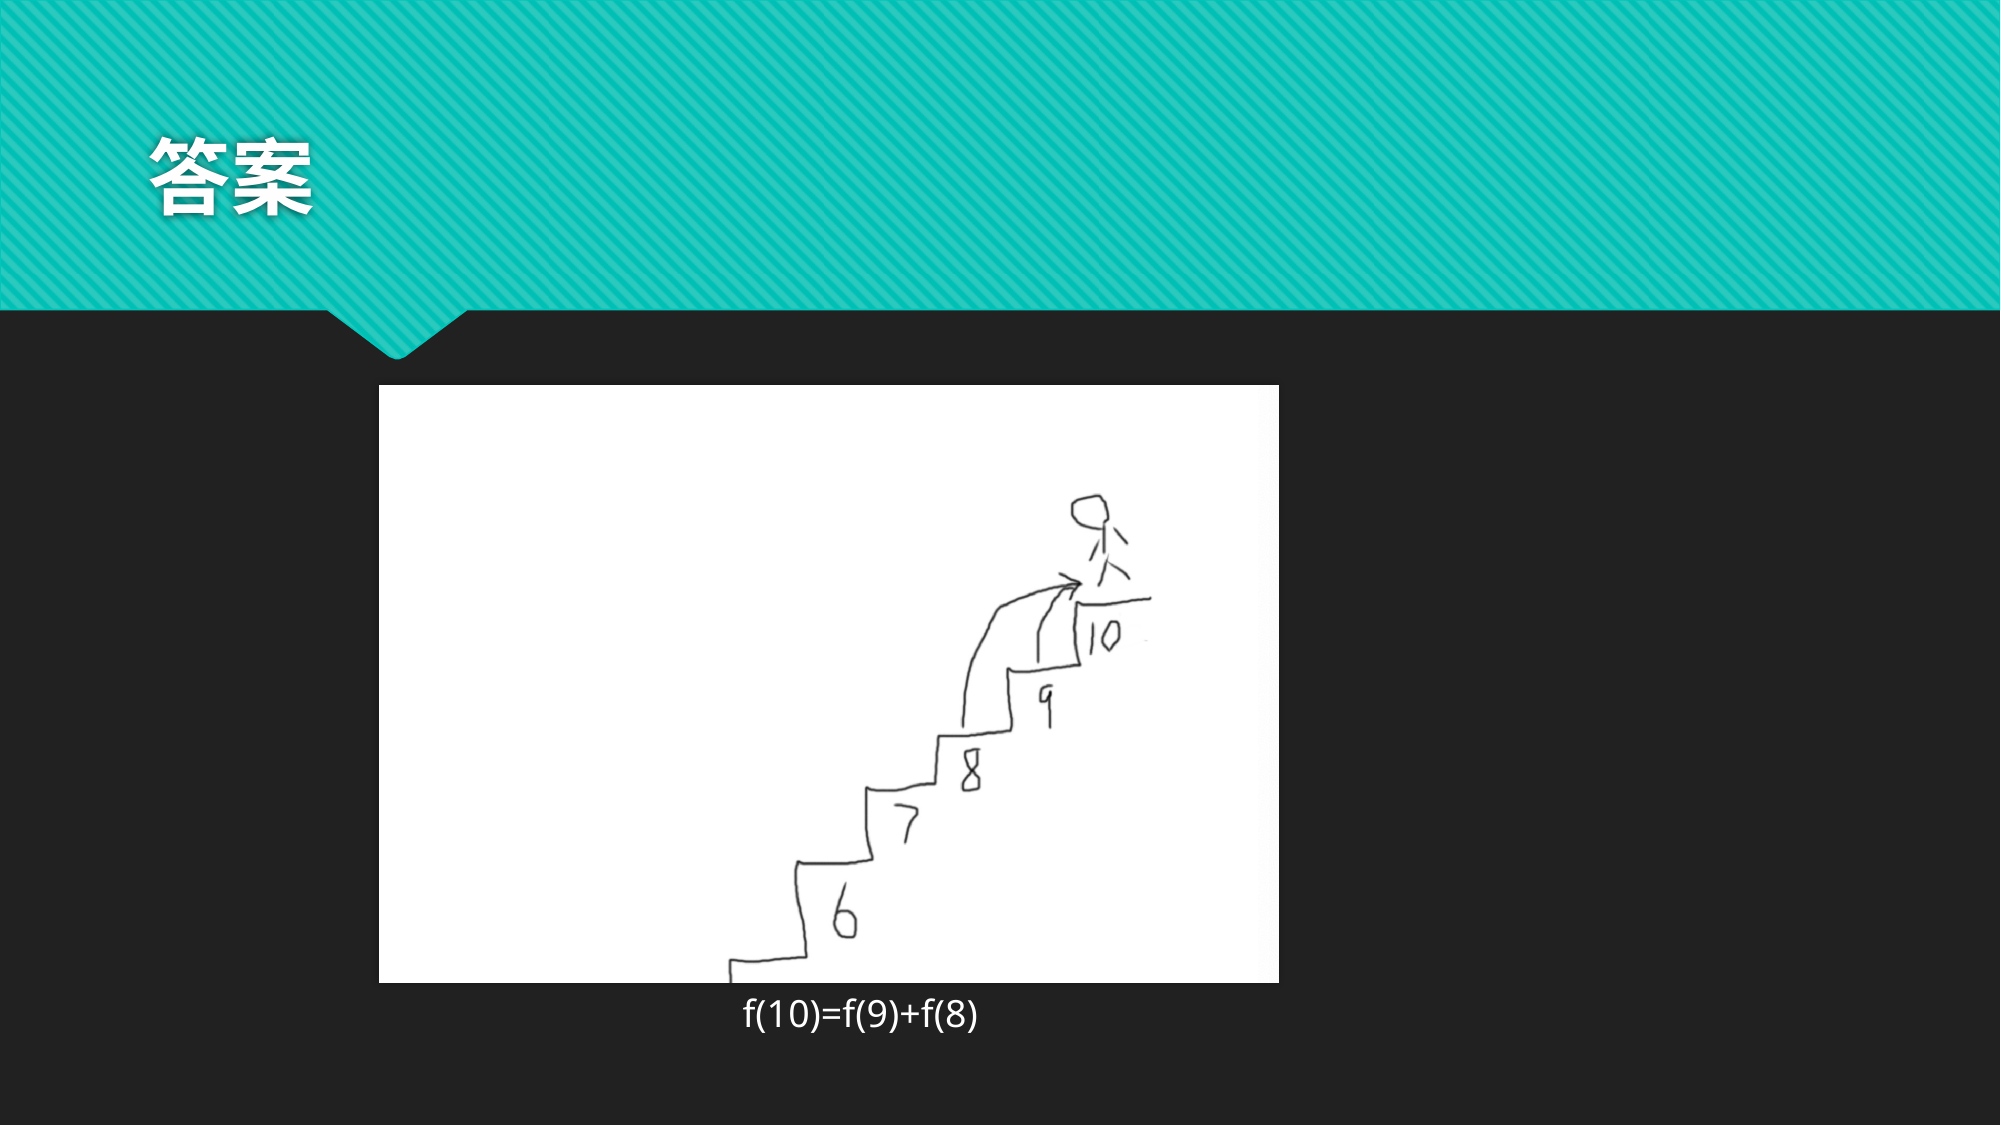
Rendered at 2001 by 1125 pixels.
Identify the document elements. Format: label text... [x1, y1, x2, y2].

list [379, 385, 1279, 983]
text_box f(10)=f(9)+f(8) [727, 983, 993, 1043]
title 答案 [132, 73, 1868, 233]
